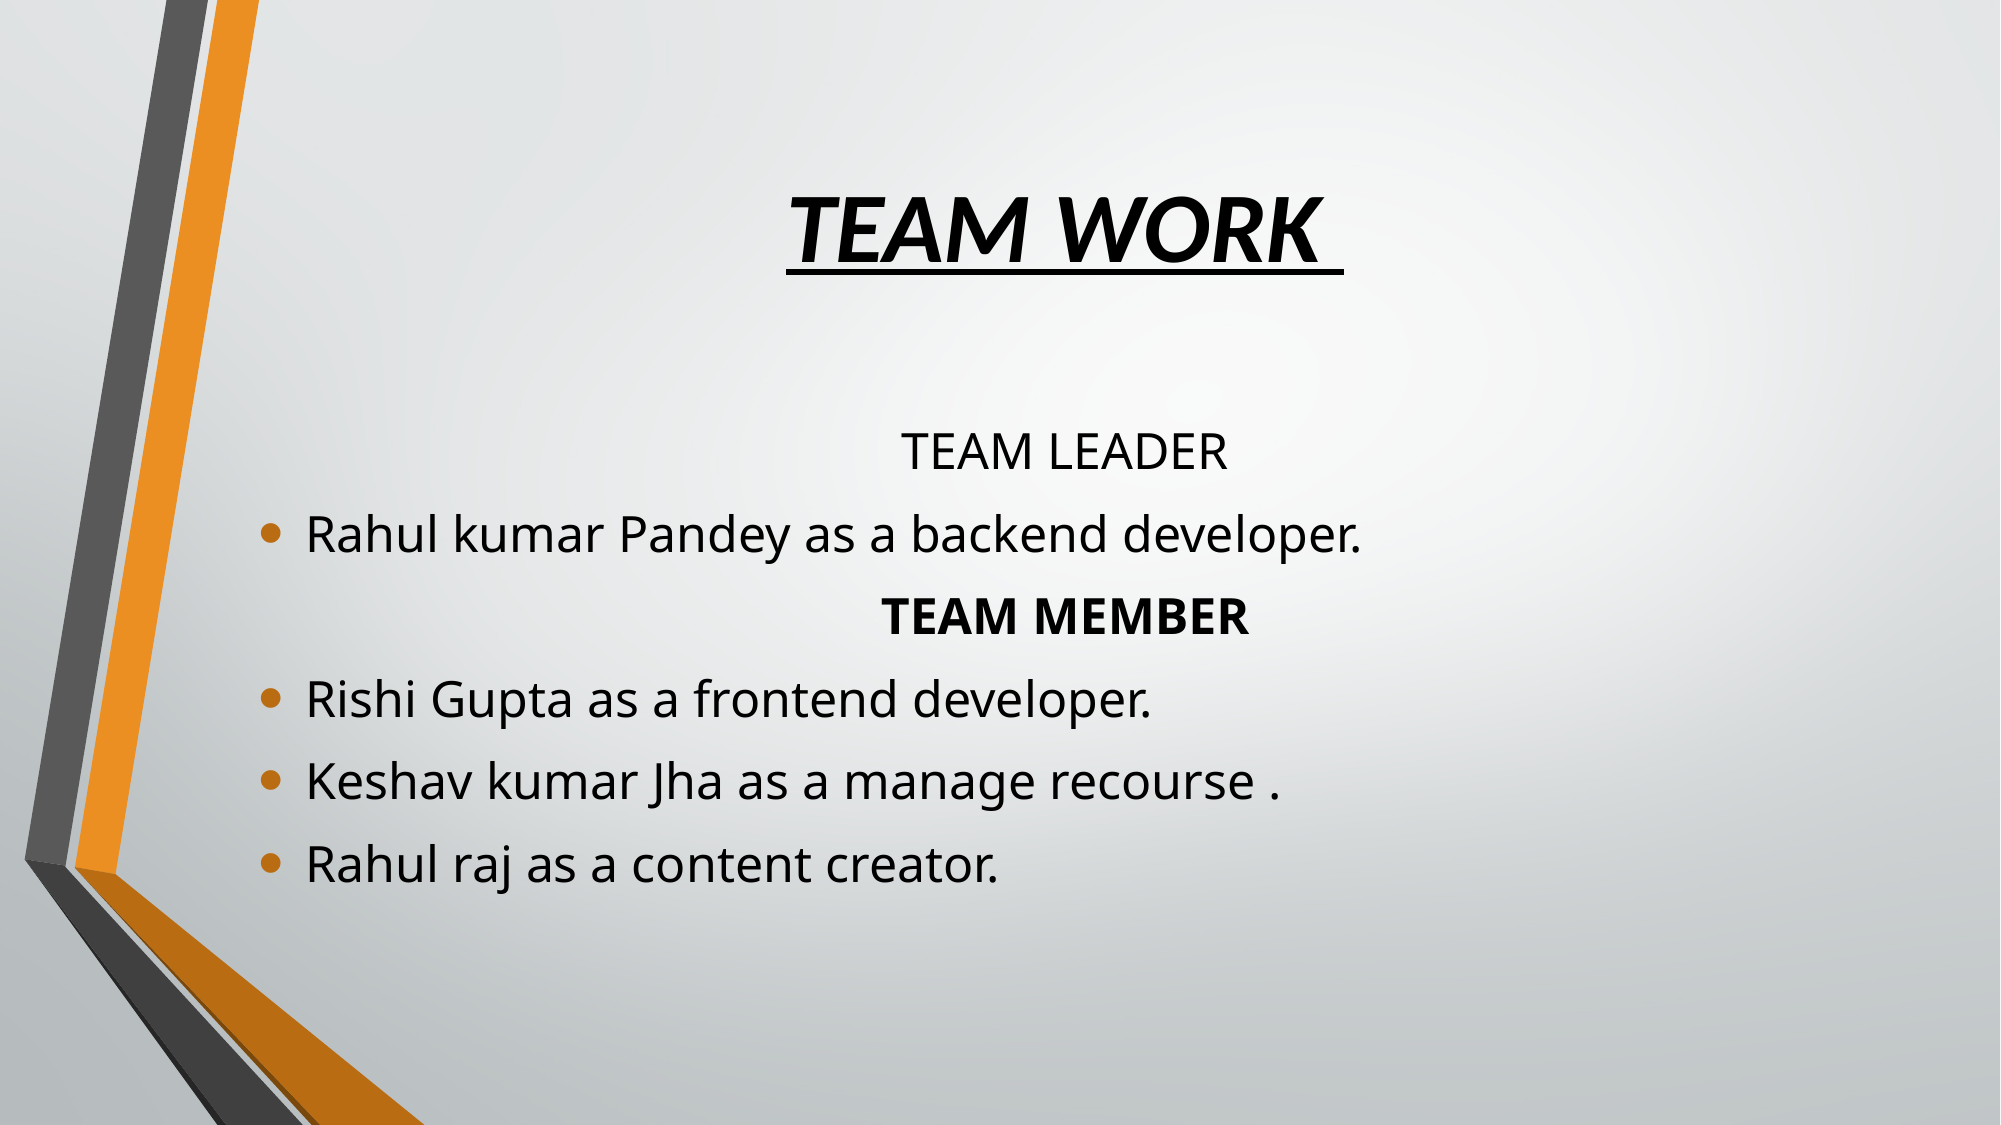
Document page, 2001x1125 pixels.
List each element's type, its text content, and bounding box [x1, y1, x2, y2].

list TEAM LEADER Rahul kumar Pandey as a backend developer. TEAM MEMBER Rishi Gupta as a frontend developer. Keshav kumar Jha as a manage recourse . Rahul raj as a content creator. [243, 336, 1887, 975]
title TEAM WORK [243, 76, 1887, 336]
